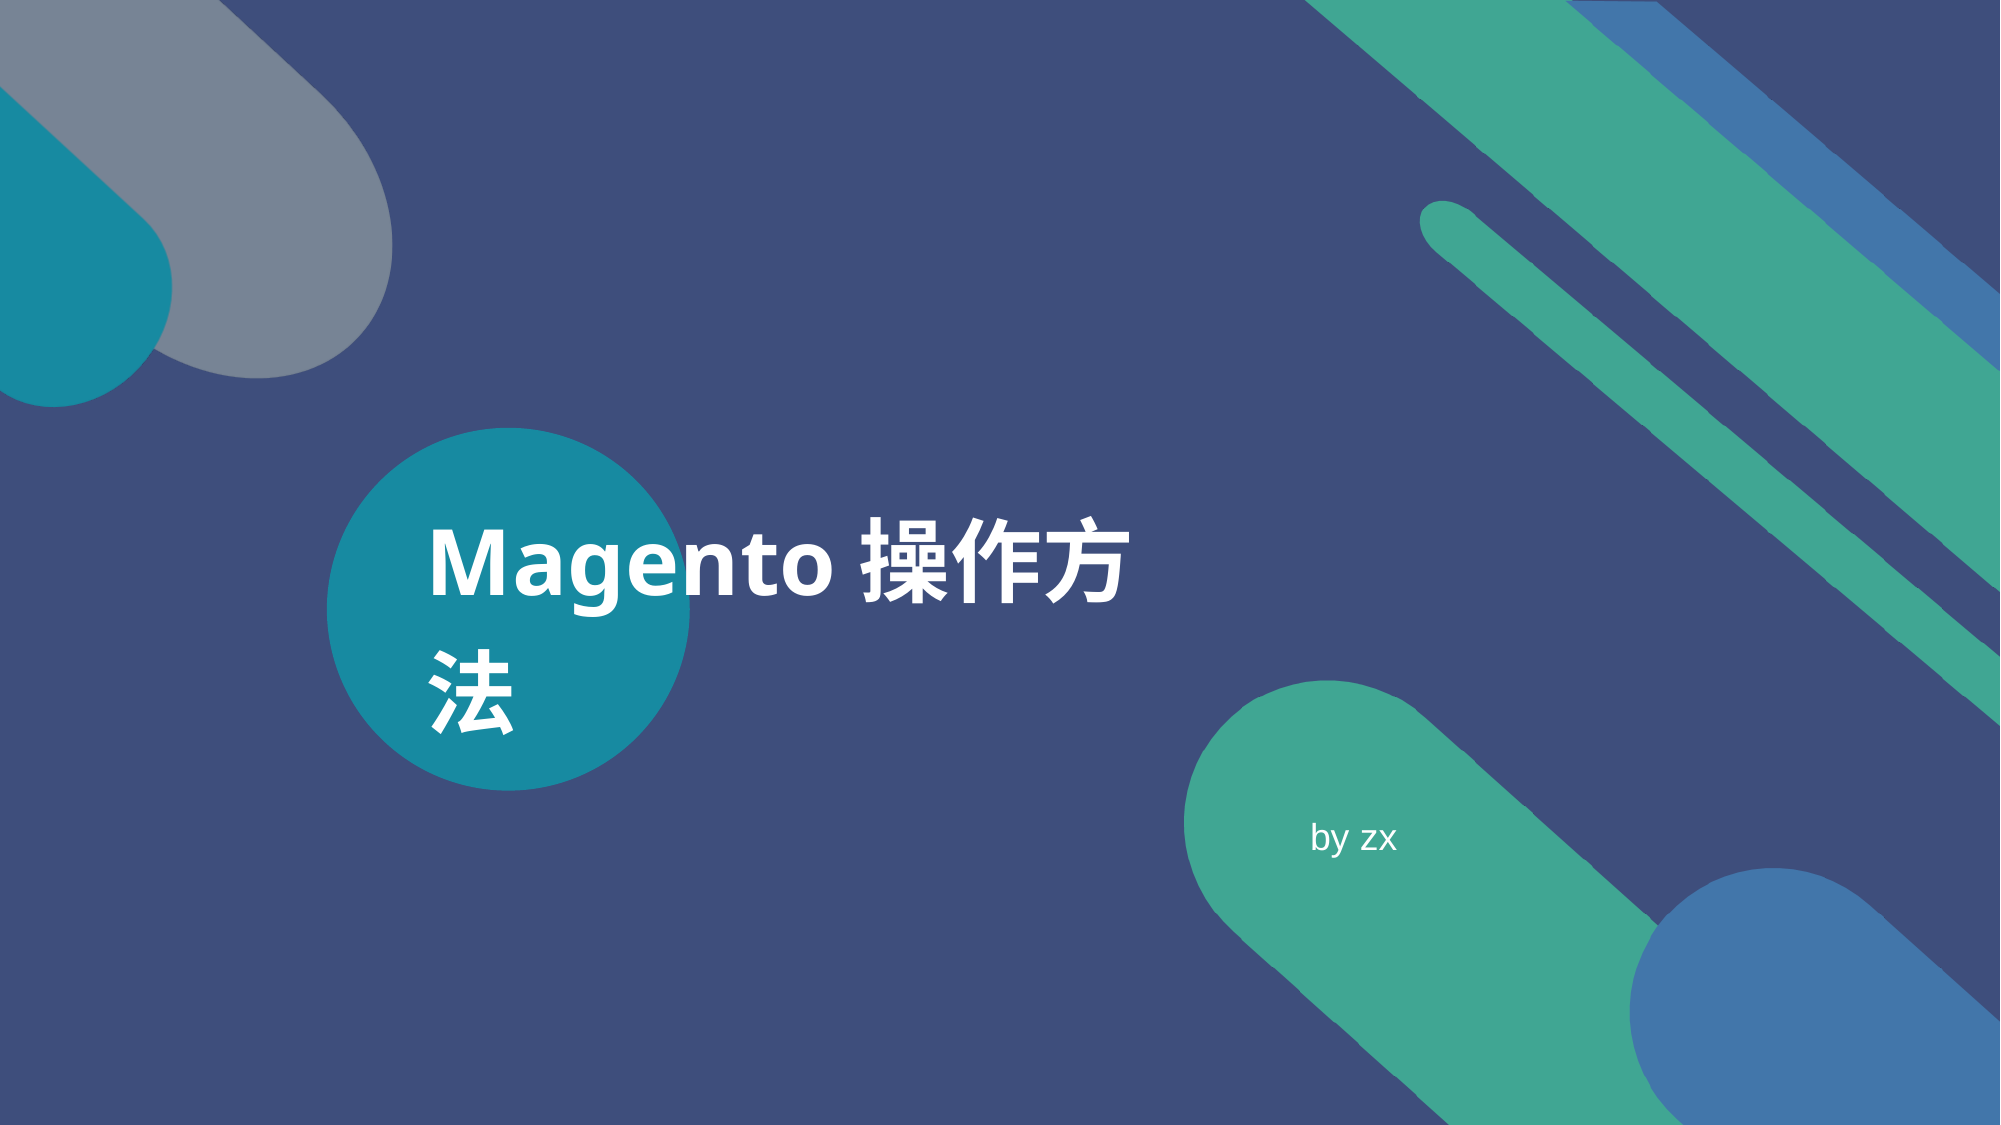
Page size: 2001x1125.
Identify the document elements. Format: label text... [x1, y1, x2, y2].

picture [1183, 0, 2000, 1125]
subtitle by zx [411, 796, 1413, 909]
title Magento操作方法 [411, 456, 1240, 771]
picture [0, 0, 393, 408]
